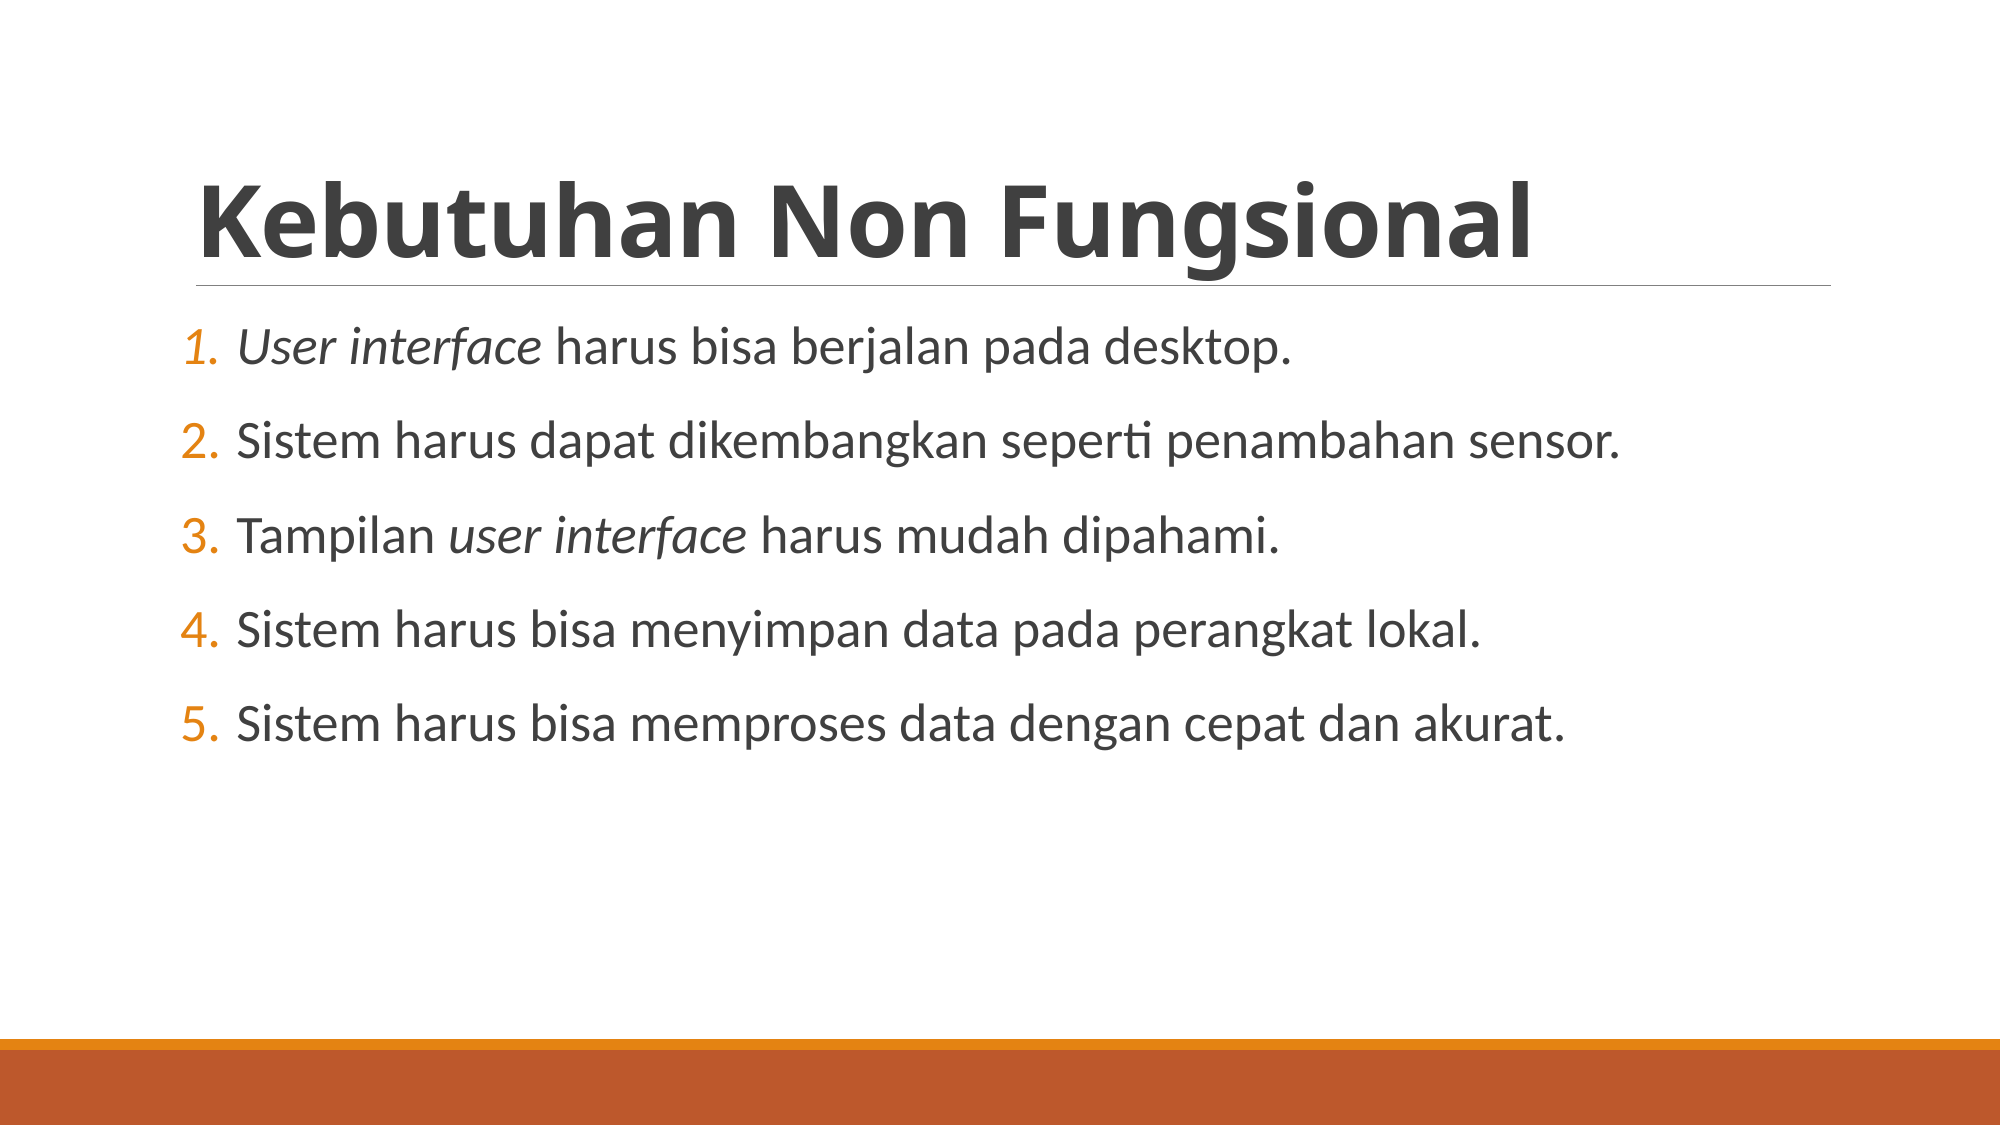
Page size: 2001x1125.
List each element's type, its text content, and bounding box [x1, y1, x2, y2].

title Kebutuhan Non Fungsional [180, 47, 1830, 285]
list User interface harus bisa berjalan pada desktop. Sistem harus dapat dikembangkan seperti penambahan sensor. Tampilan user interface harus mudah dipahami. Sistem harus bisa menyimpan data pada perangkat lokal. Sistem harus bisa memproses data dengan cepat dan akurat. [180, 302, 1830, 963]
